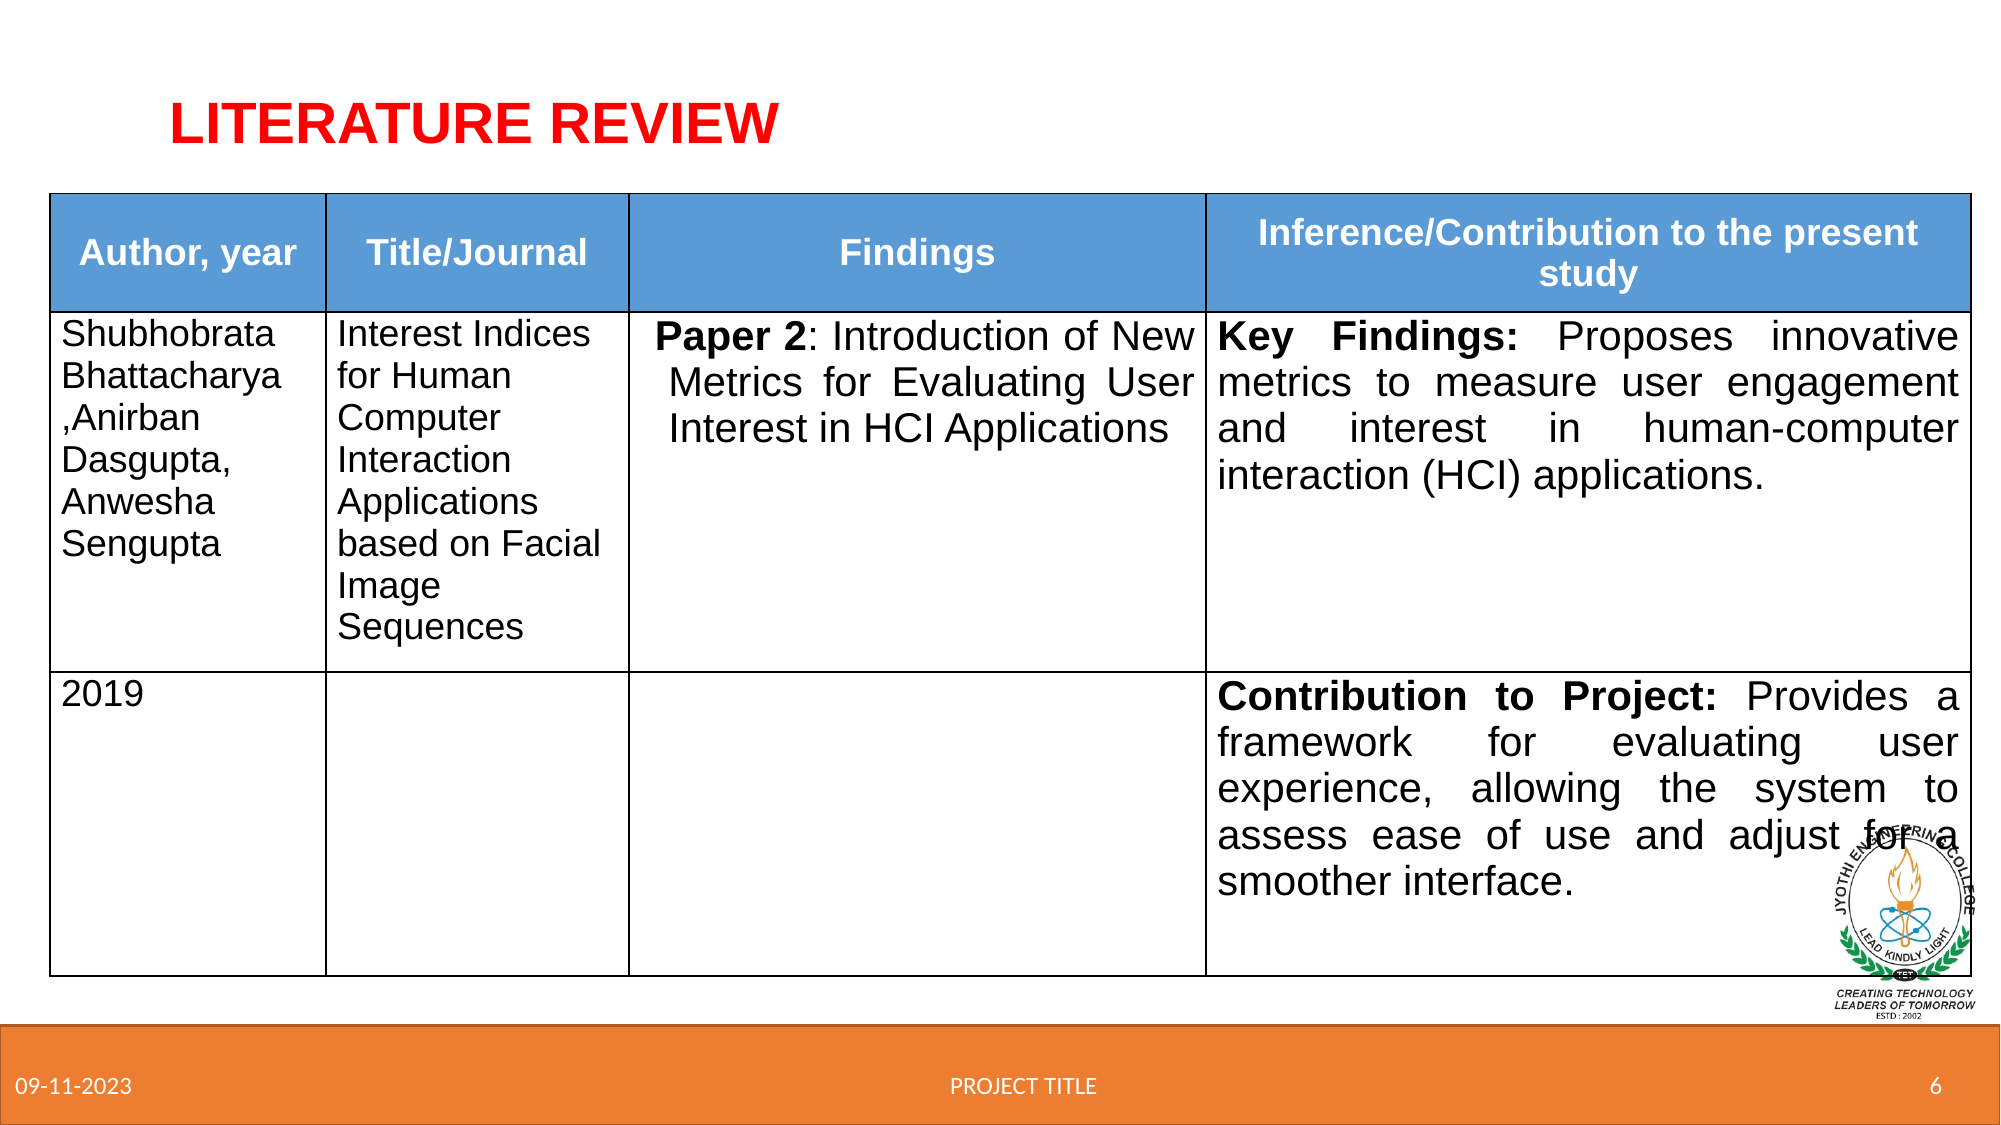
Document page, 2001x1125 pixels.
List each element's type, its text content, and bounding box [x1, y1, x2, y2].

table_cell [327, 673, 628, 975]
table_cell [630, 673, 1205, 975]
table_header Author, year [51, 194, 325, 311]
footer PROJECT TITLE [176, 1054, 1872, 1115]
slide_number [0, 1054, 176, 1115]
table_cell 2019 [51, 673, 325, 975]
table_header Findings [630, 194, 1205, 311]
table_cell Contribution to Project: Provides a framework for evaluating user experience, allowing the system to assess ease of use and adjust for a smoother interface. [1207, 673, 1970, 975]
table_cell Shubhobrata Bhattacharya ,Anirban Dasgupta, Anwesha Sengupta [51, 313, 325, 671]
table_header Title/Journal [327, 194, 628, 311]
slide_number 6 [1872, 1054, 2000, 1115]
text_box LITERATURE REVIEW [154, 77, 1423, 163]
table_cell Interest Indices for Human Computer Interaction Applications based on Facial Image Sequences [327, 313, 628, 671]
table_header Inference/Contribution to the present study [1207, 194, 1970, 311]
table_cell Key Findings: Proposes innovative metrics to measure user engagement and interest in human-computer interaction (HCI) applications. [1207, 313, 1970, 671]
table_cell Paper 2: Introduction of New Metrics for Evaluating User Interest in HCI Applications [630, 313, 1205, 671]
picture [1834, 824, 1976, 1019]
